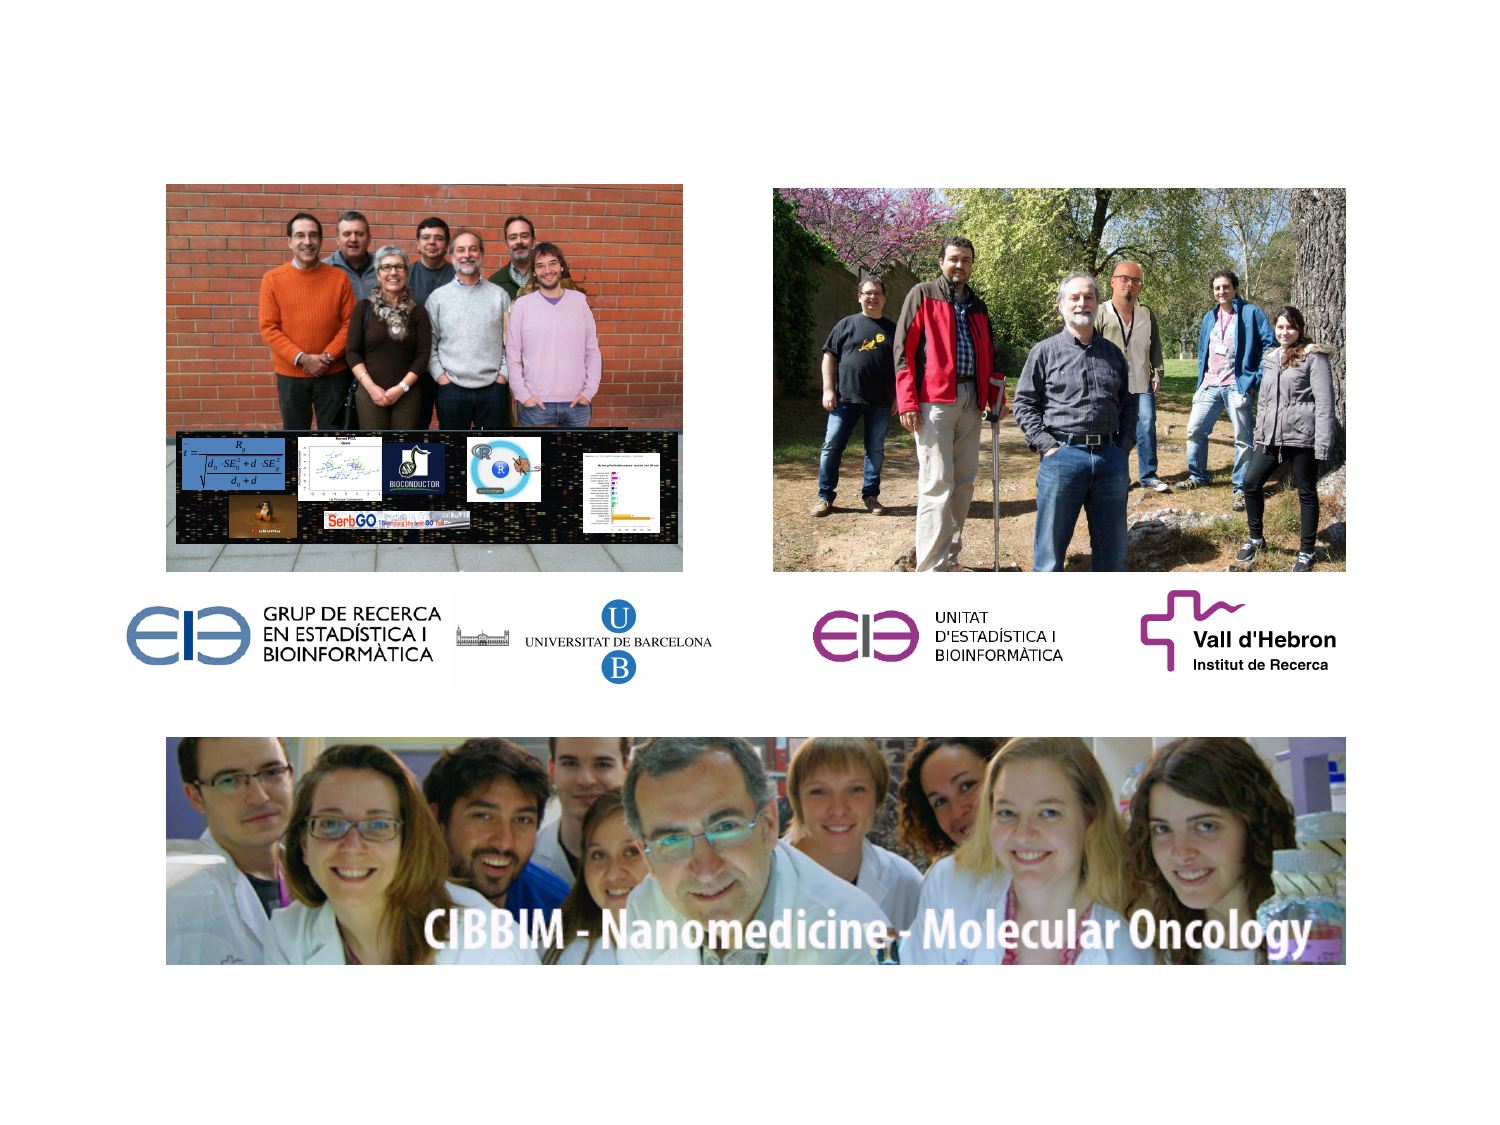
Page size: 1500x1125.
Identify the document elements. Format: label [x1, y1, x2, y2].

text_box [117, 184, 1346, 965]
